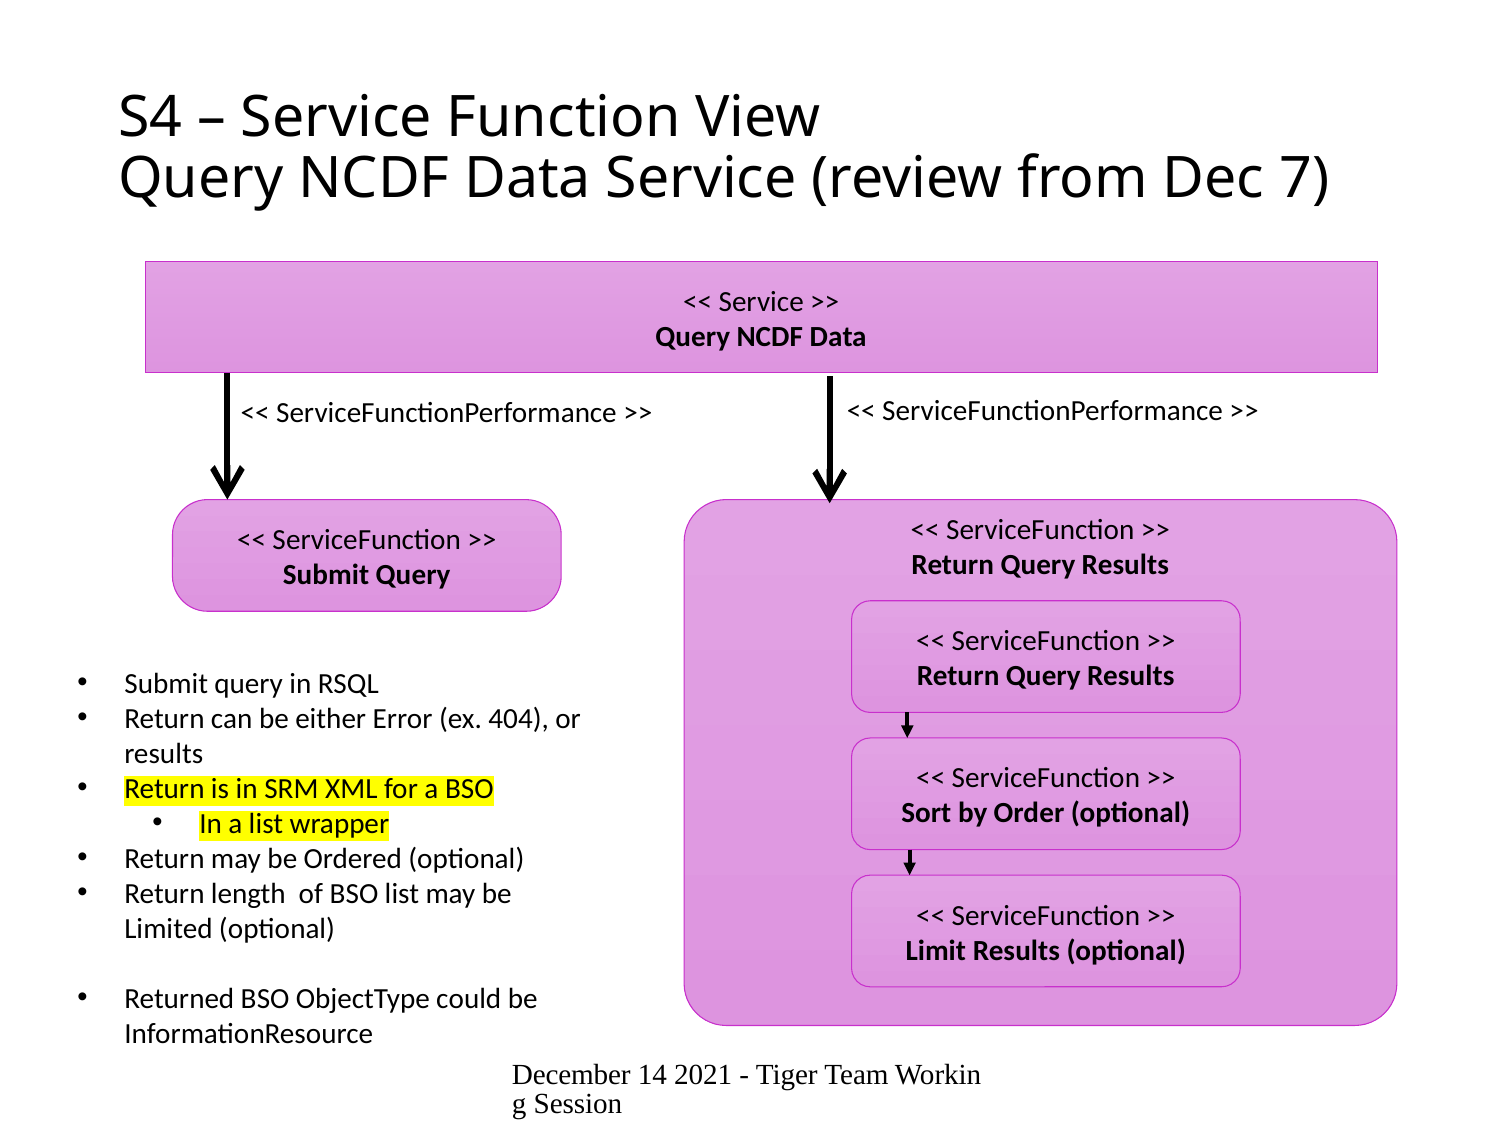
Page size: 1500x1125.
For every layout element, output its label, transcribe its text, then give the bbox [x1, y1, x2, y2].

text_box << ServiceFunction >> Limit Results (optional) [851, 874, 1241, 988]
text_box << Service >> Query NCDF Data [145, 261, 1378, 373]
text_box << ServiceFunction >> Return Query Results [895, 503, 1186, 588]
text_box << ServiceFunction >> Submit Query [171, 499, 562, 612]
text_box [683, 499, 1398, 1027]
text_box Submit query in RSQL Return can be either Error (ex. 404), or results Return is in SRM XML for a BSO In a list wrapper Return may be Ordered (optional) Return length of BSO list may be Limited (optional) Returned BSO ObjectType could be InformationResource [62, 656, 601, 1057]
text_box << ServiceFunction >> Sort by Order (optional) [851, 737, 1241, 851]
text_box << ServiceFunctionPerformance >> [228, 385, 668, 436]
text_box << ServiceFunctionPerformance >> [832, 384, 1274, 434]
title S4 – Service Function View Query NCDF Data Service (review from Dec 7) [103, 59, 1397, 238]
footer December 14 2021 - Tiger Team Working Session [496, 1042, 1004, 1103]
text_box << ServiceFunction >> Return Query Results [851, 600, 1241, 713]
